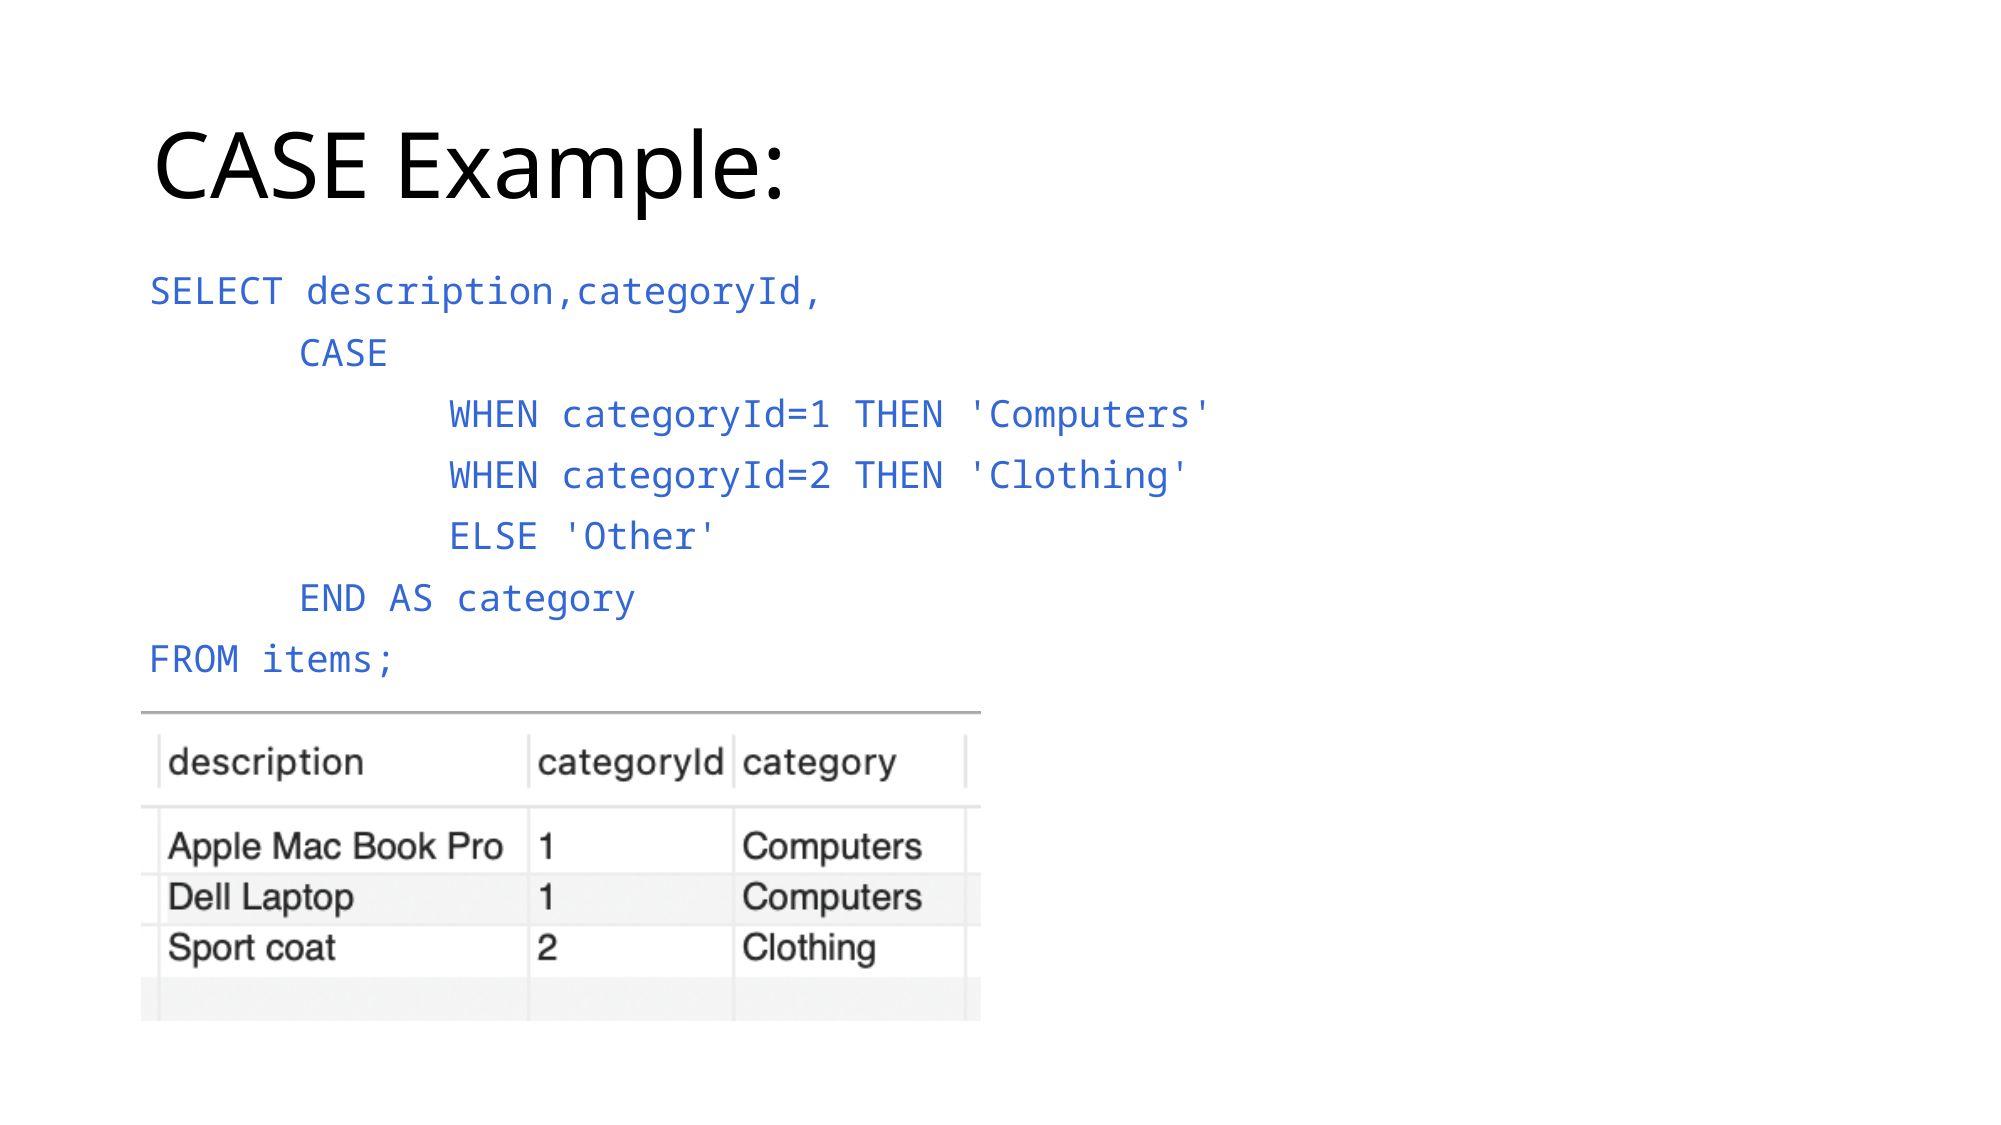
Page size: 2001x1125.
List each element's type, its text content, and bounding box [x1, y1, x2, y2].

list SELECT description,categoryId, CASE WHEN categoryId=1 THEN 'Computers' WHEN categoryId=2 THEN 'Clothing' ELSE 'Other' END AS category FROM items; [133, 264, 1859, 979]
title CASE Example: [137, 59, 1863, 278]
picture [140, 711, 981, 1022]
